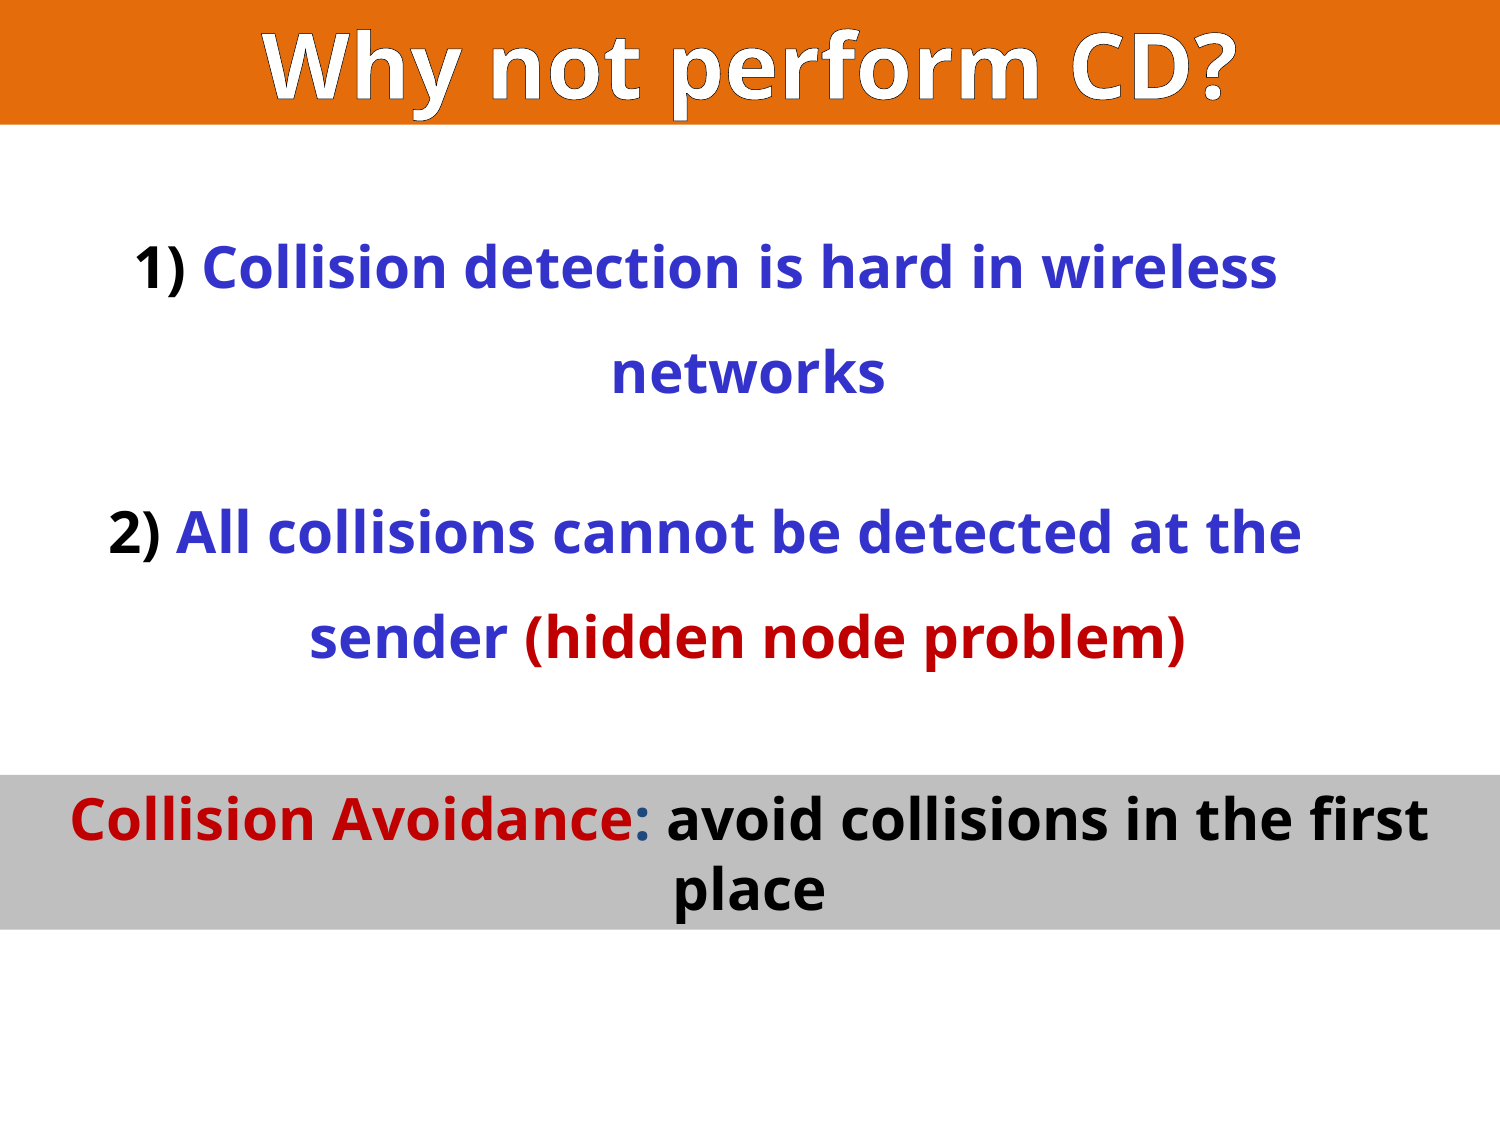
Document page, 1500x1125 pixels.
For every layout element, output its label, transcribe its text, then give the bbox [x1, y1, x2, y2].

text_box Why not perform CD? [0, 0, 1500, 125]
text_box Collision Avoidance: avoid collisions in the first place [0, 774, 1500, 930]
text_box 1) Collision detection is hard in wireless networks 2) All collisions cannot be detected at the sender (hidden node problem) [24, 187, 1388, 774]
